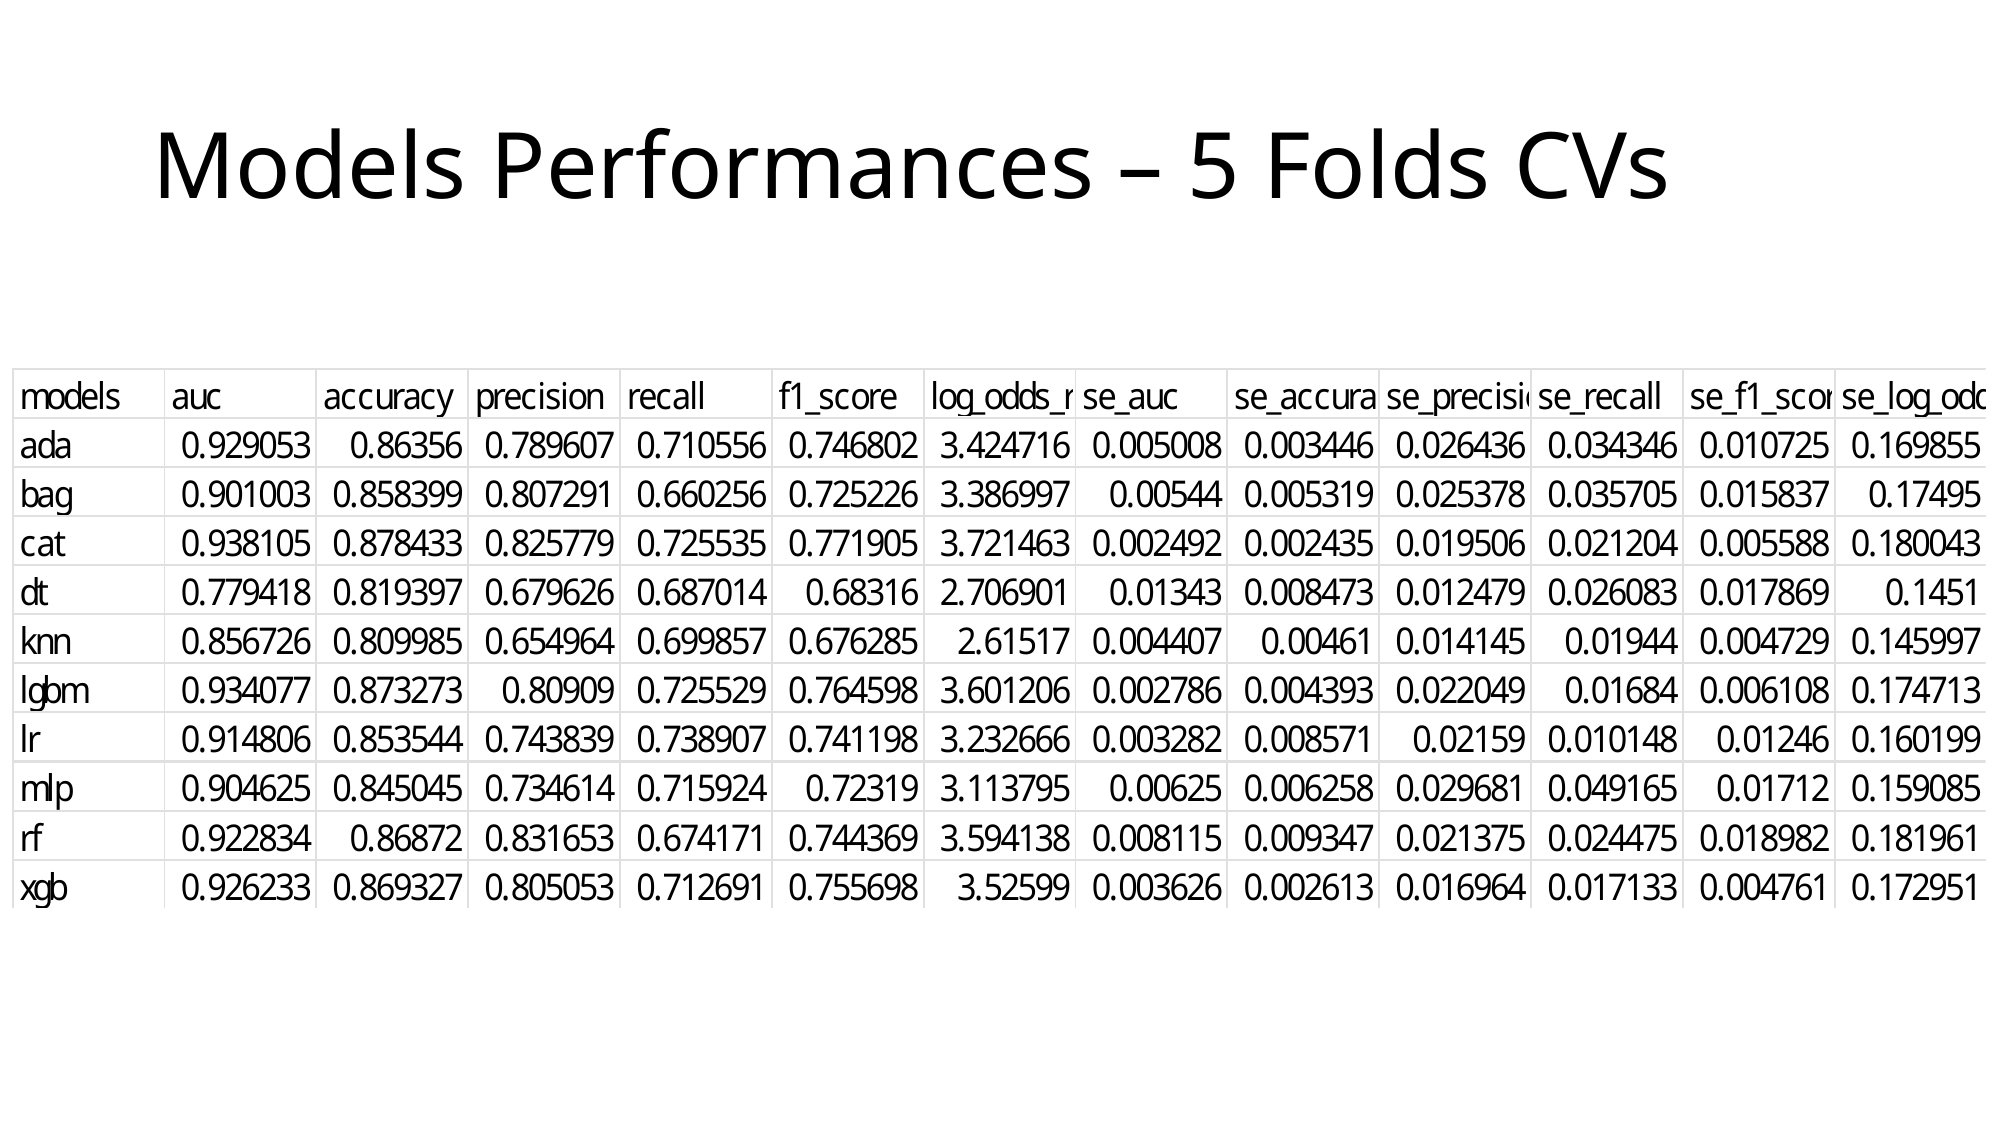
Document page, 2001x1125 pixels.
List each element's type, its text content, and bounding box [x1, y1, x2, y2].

picture [11, 367, 1989, 911]
title Models Performances – 5 Folds CVs [137, 59, 1863, 278]
